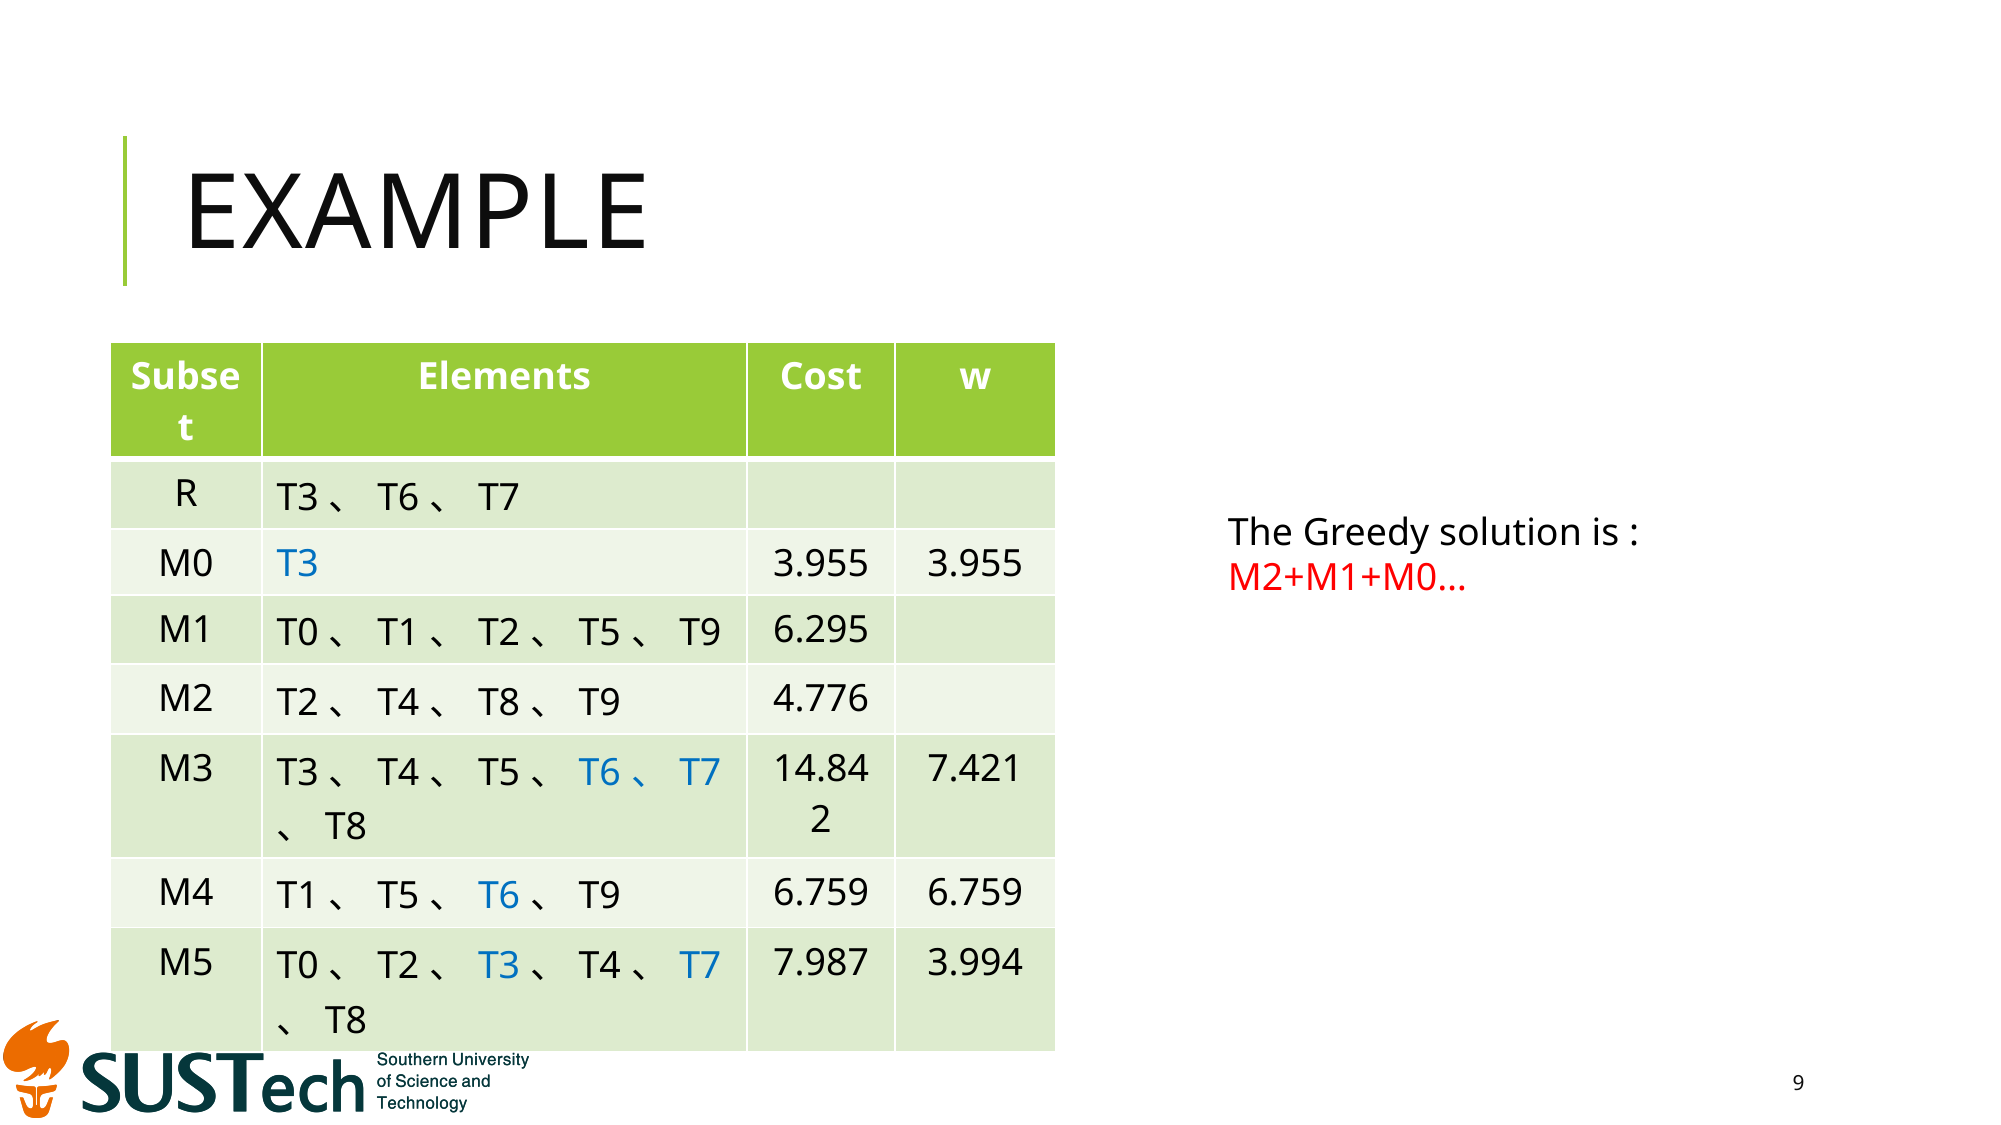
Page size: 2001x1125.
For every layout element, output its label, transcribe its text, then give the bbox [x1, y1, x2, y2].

text_box The Greedy solution is : M2+M1+M0… [1213, 500, 1770, 606]
picture [3, 1020, 529, 1118]
title Example [168, 96, 1763, 342]
slide_number 9 [1777, 1061, 1938, 1107]
